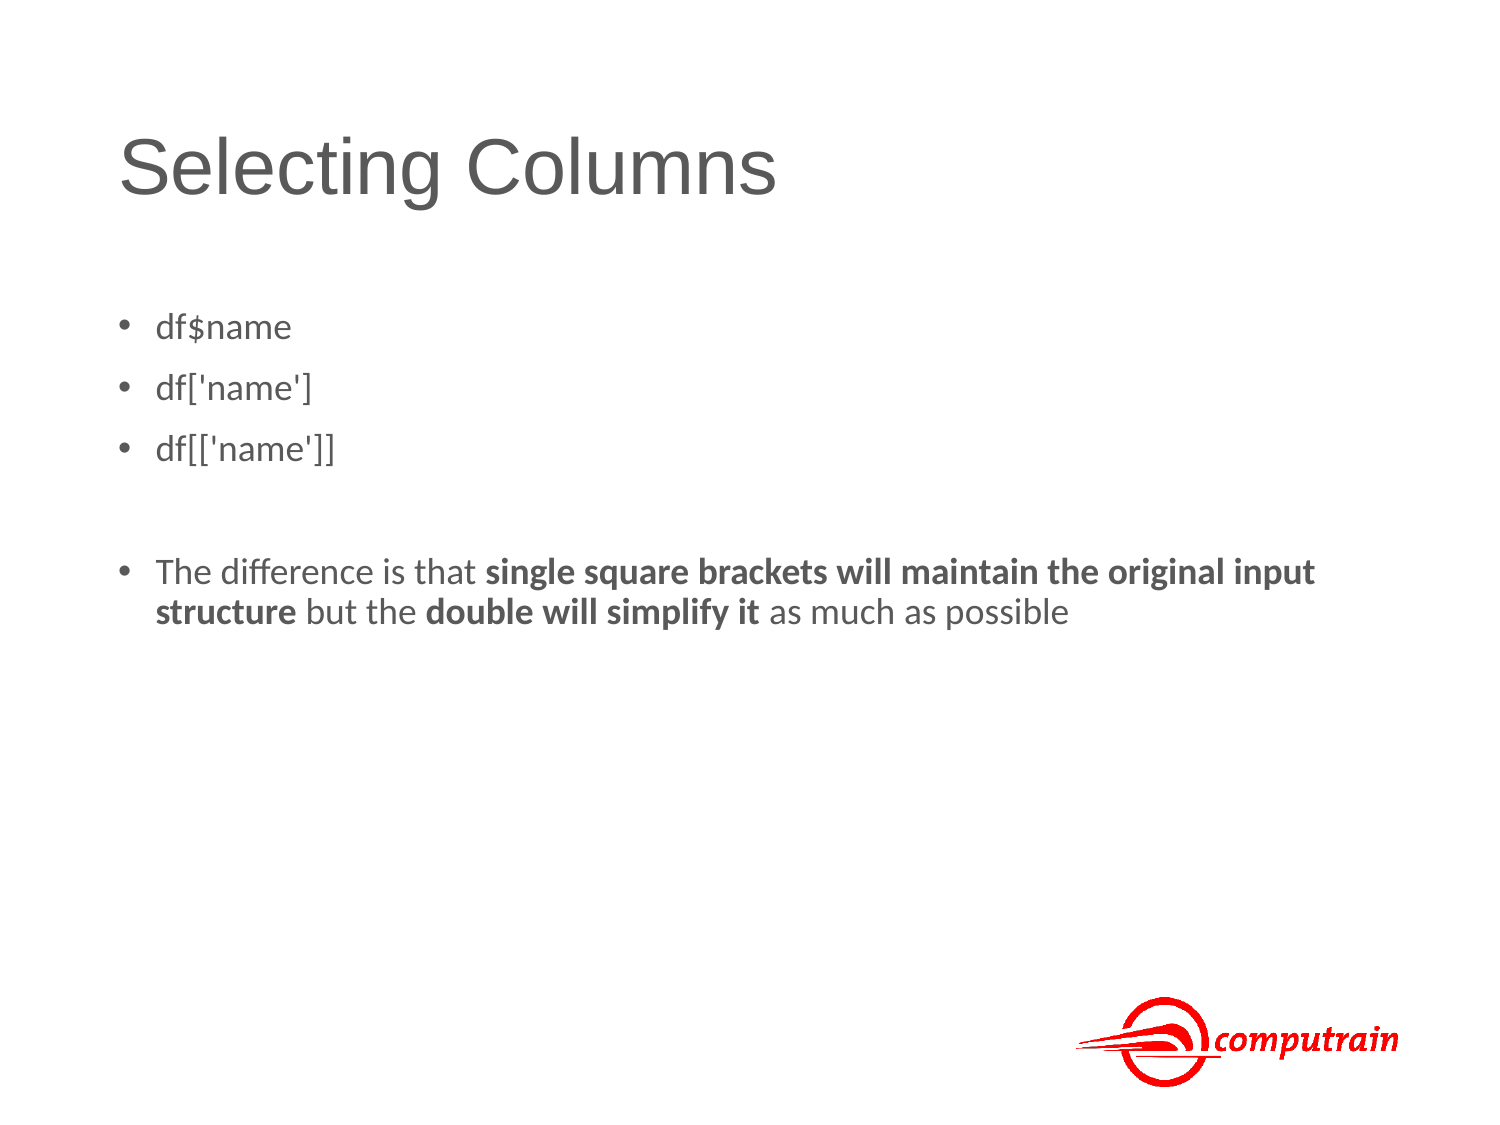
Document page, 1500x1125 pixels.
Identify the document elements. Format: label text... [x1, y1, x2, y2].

title Selecting Columns [103, 59, 1397, 278]
picture [1076, 997, 1398, 1087]
list df$name df['name'] df[['name']] The difference is that single square brackets will maintain the original input structure but the double will simplify it as much as possible [103, 299, 1397, 939]
